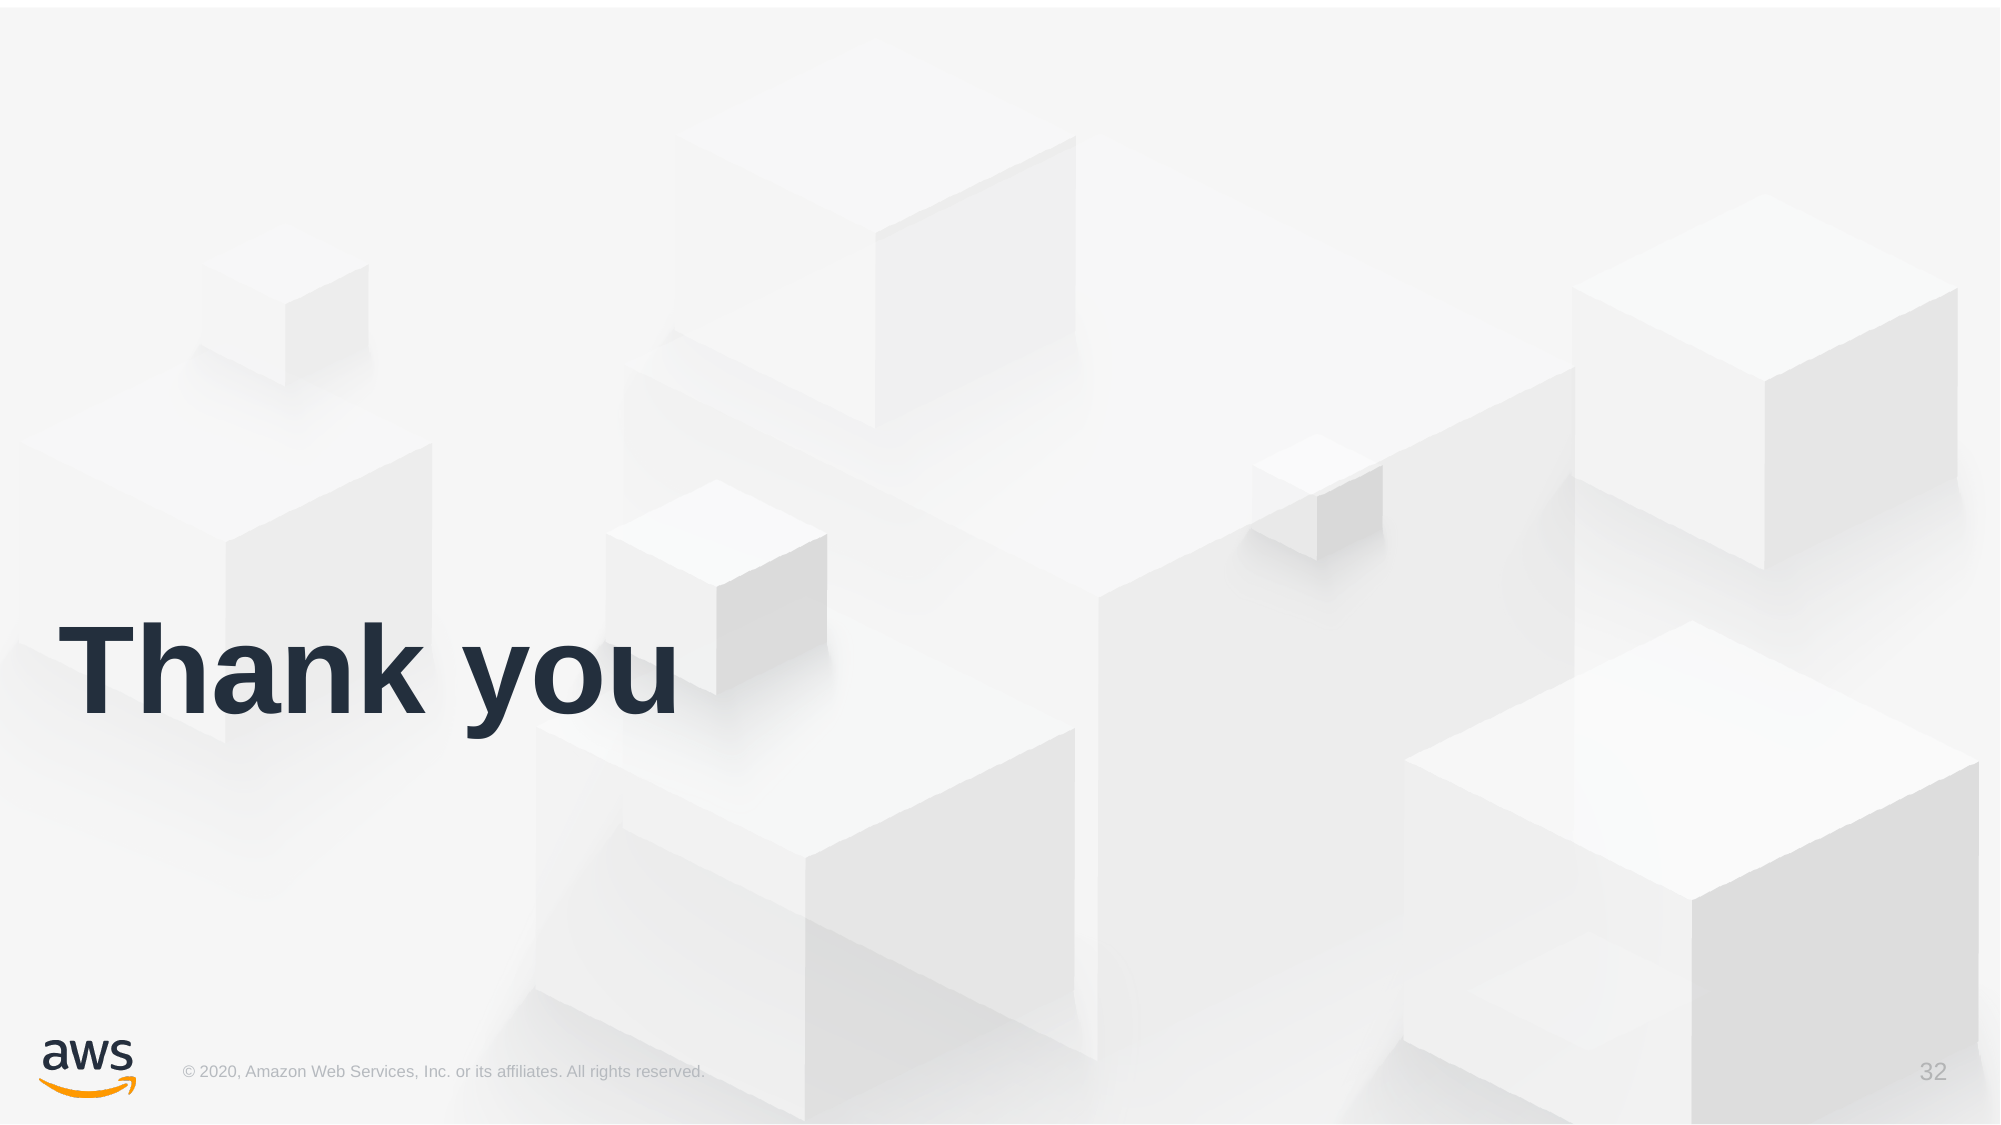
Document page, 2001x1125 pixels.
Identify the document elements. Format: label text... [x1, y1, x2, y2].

slide_number 32 [1512, 1040, 1963, 1101]
title Thank you [43, 280, 1769, 749]
picture [39, 1040, 136, 1098]
